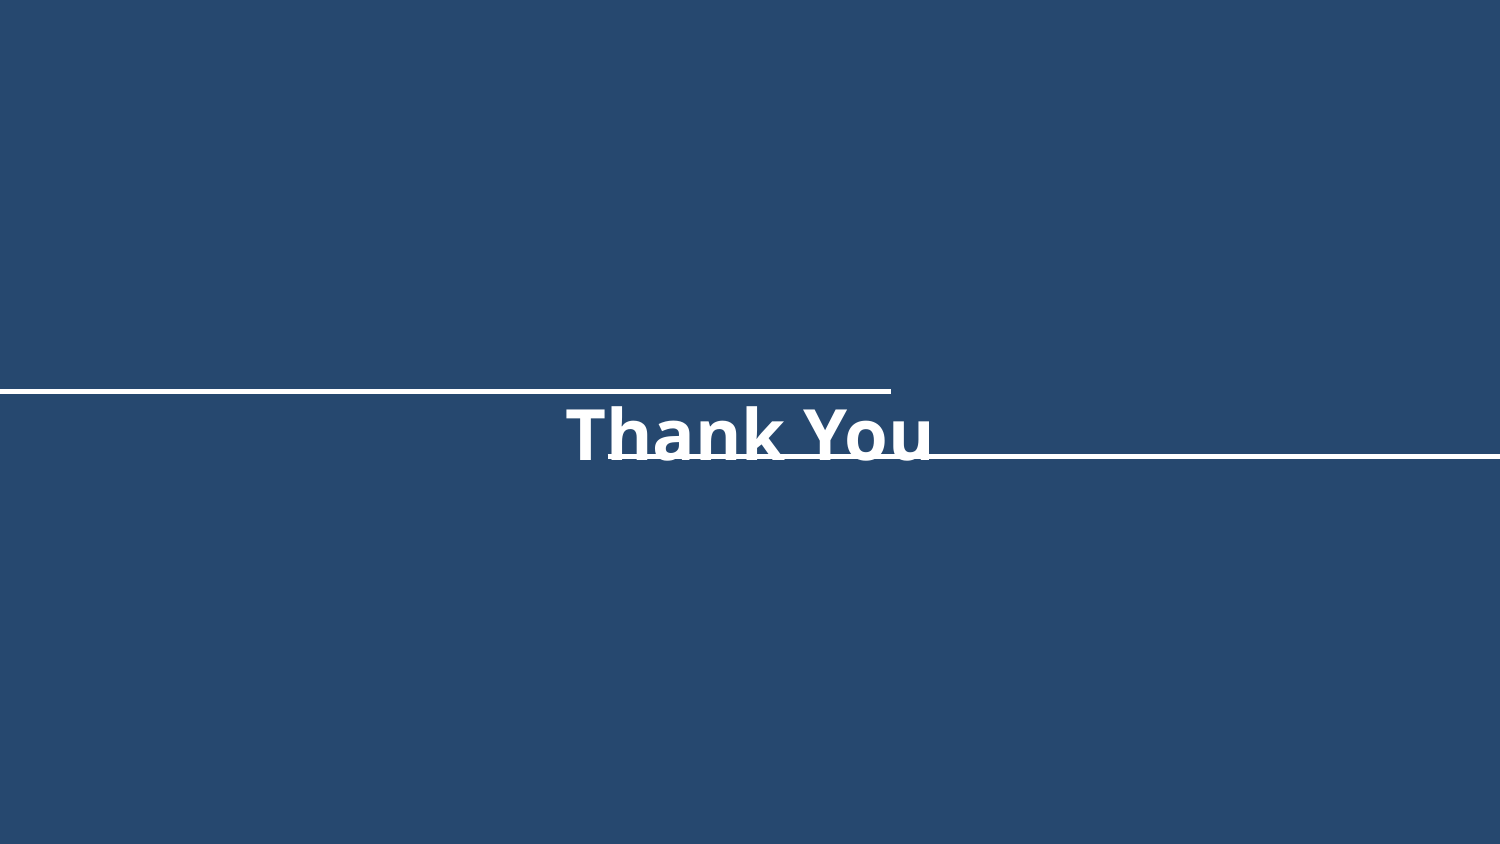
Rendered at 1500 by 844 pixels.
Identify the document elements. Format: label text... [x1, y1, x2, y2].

text_box Thank You [355, 383, 1145, 480]
